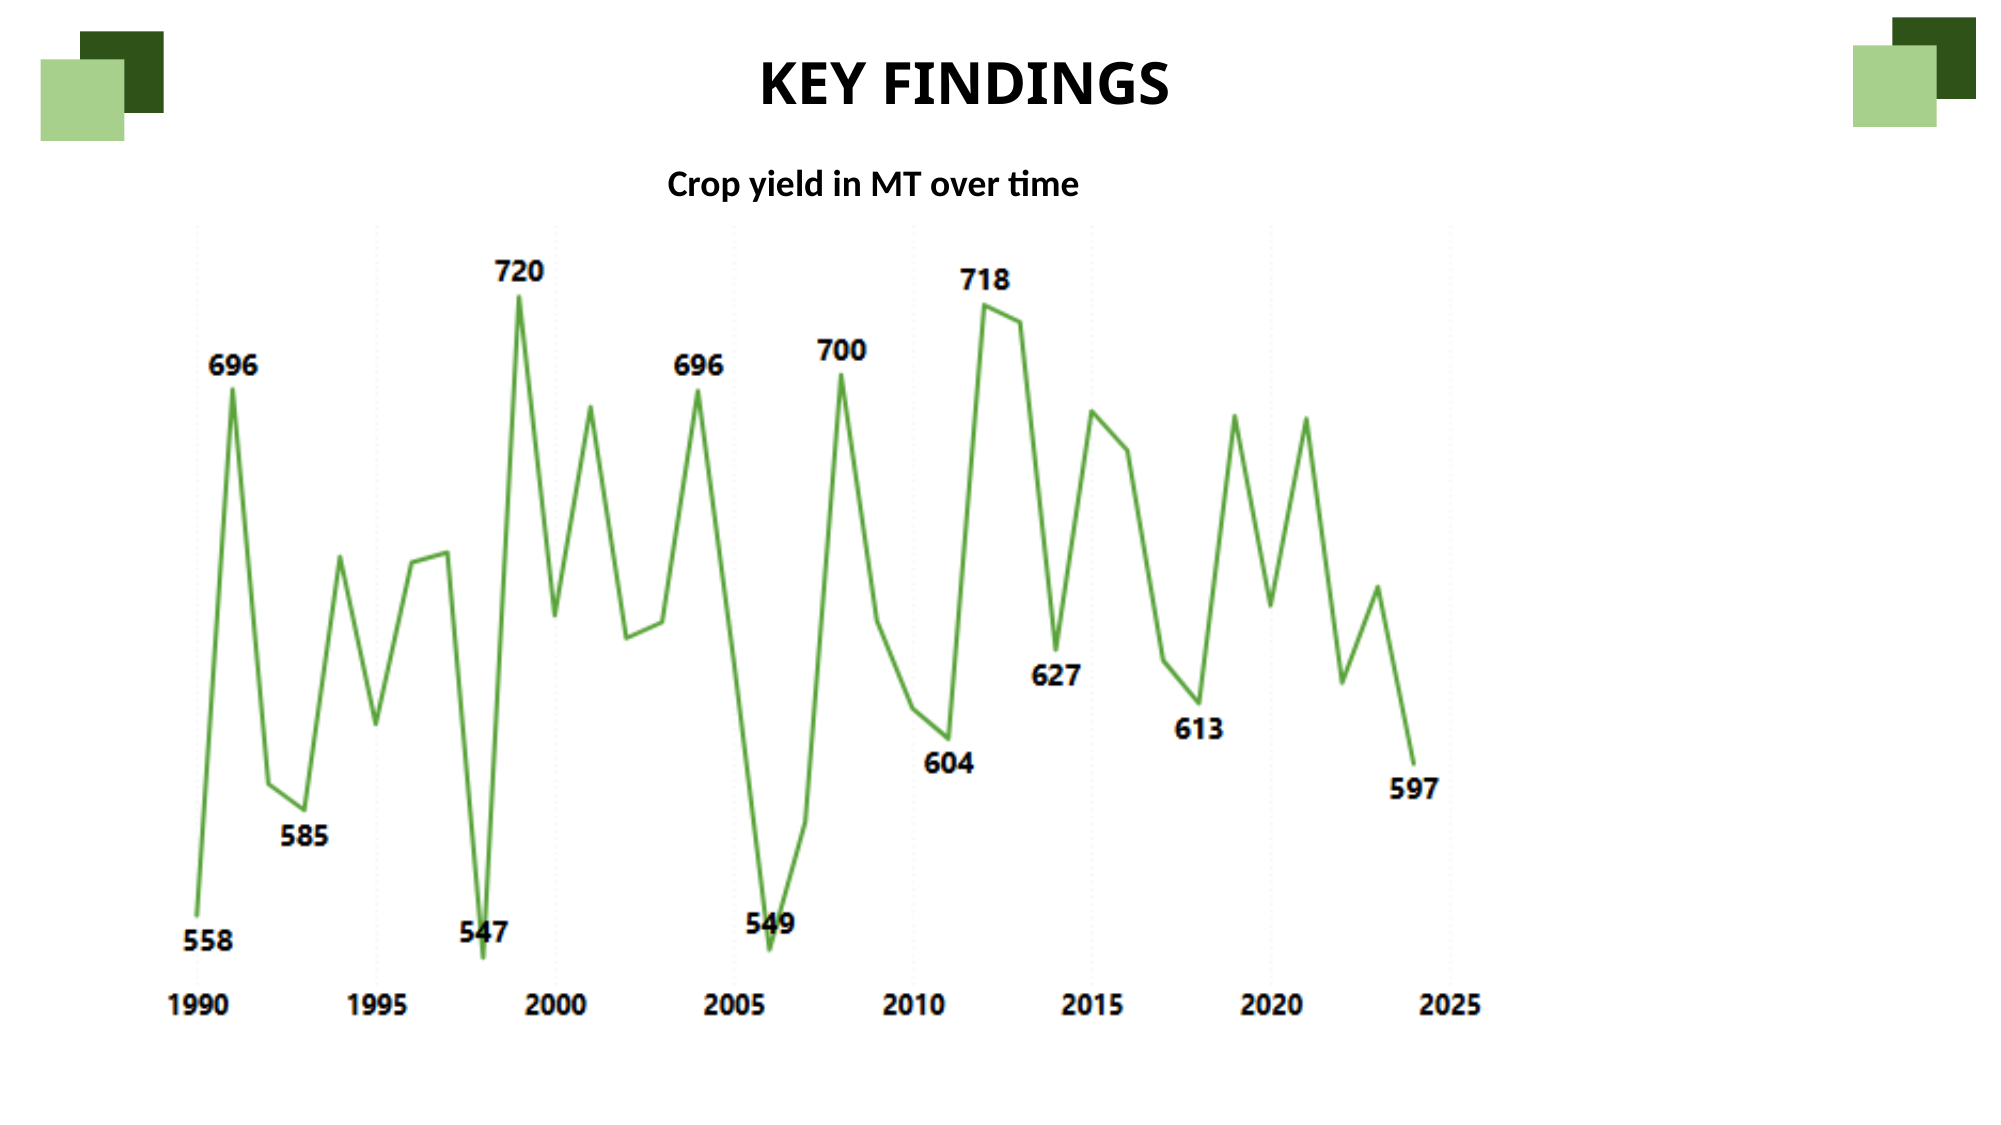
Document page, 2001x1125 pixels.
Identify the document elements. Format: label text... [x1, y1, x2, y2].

text_box KEY FINDINGS [299, 38, 1186, 124]
picture [124, 130, 1601, 1084]
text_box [40, 31, 164, 141]
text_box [1852, 17, 1976, 127]
